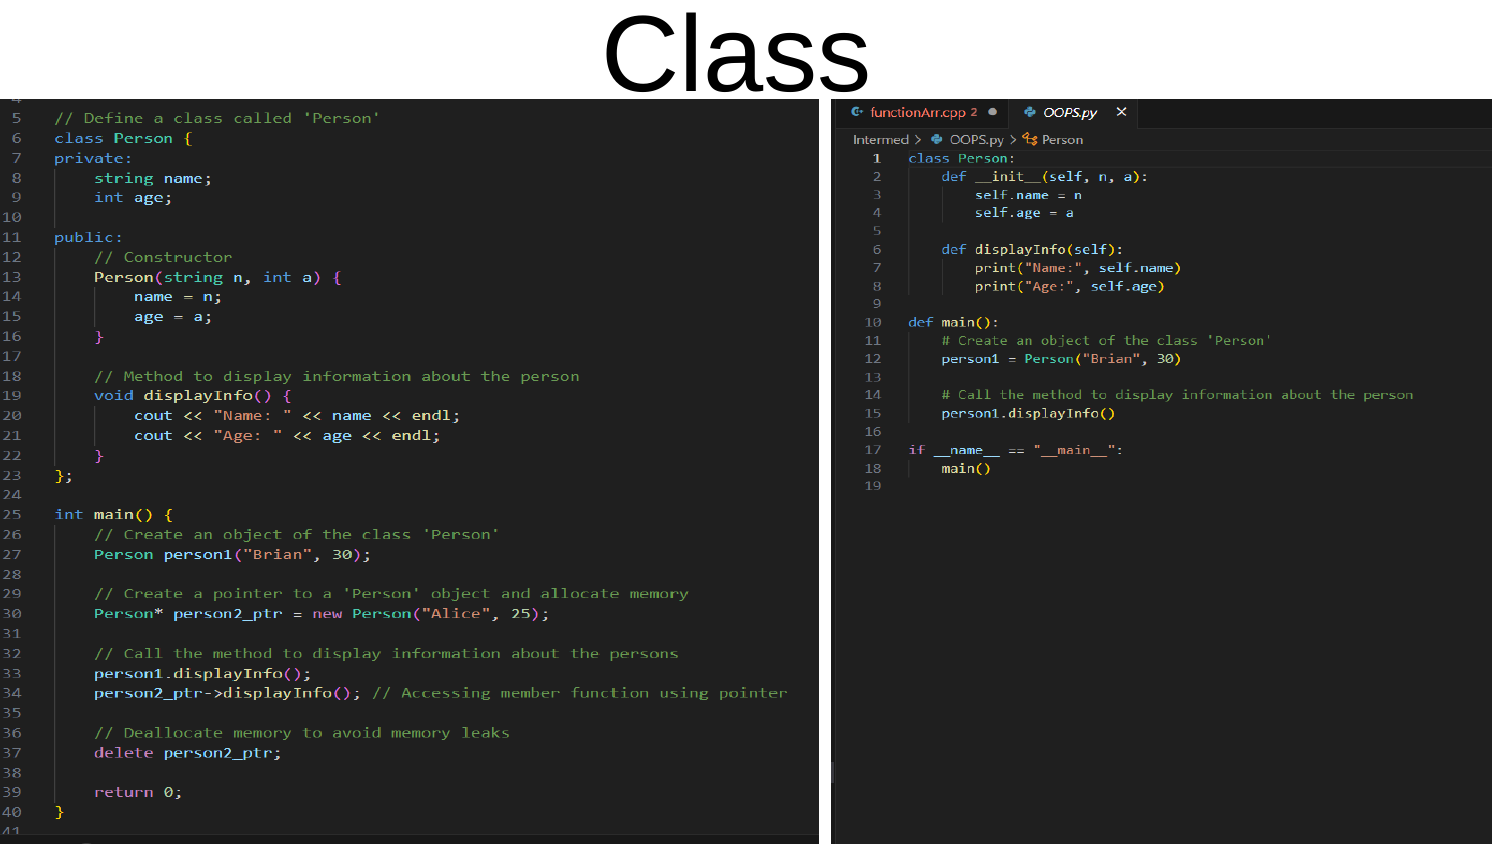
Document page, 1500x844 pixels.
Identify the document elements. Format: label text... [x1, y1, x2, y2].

title Class [37, 0, 1436, 106]
picture [830, 98, 1492, 844]
picture [0, 98, 819, 844]
